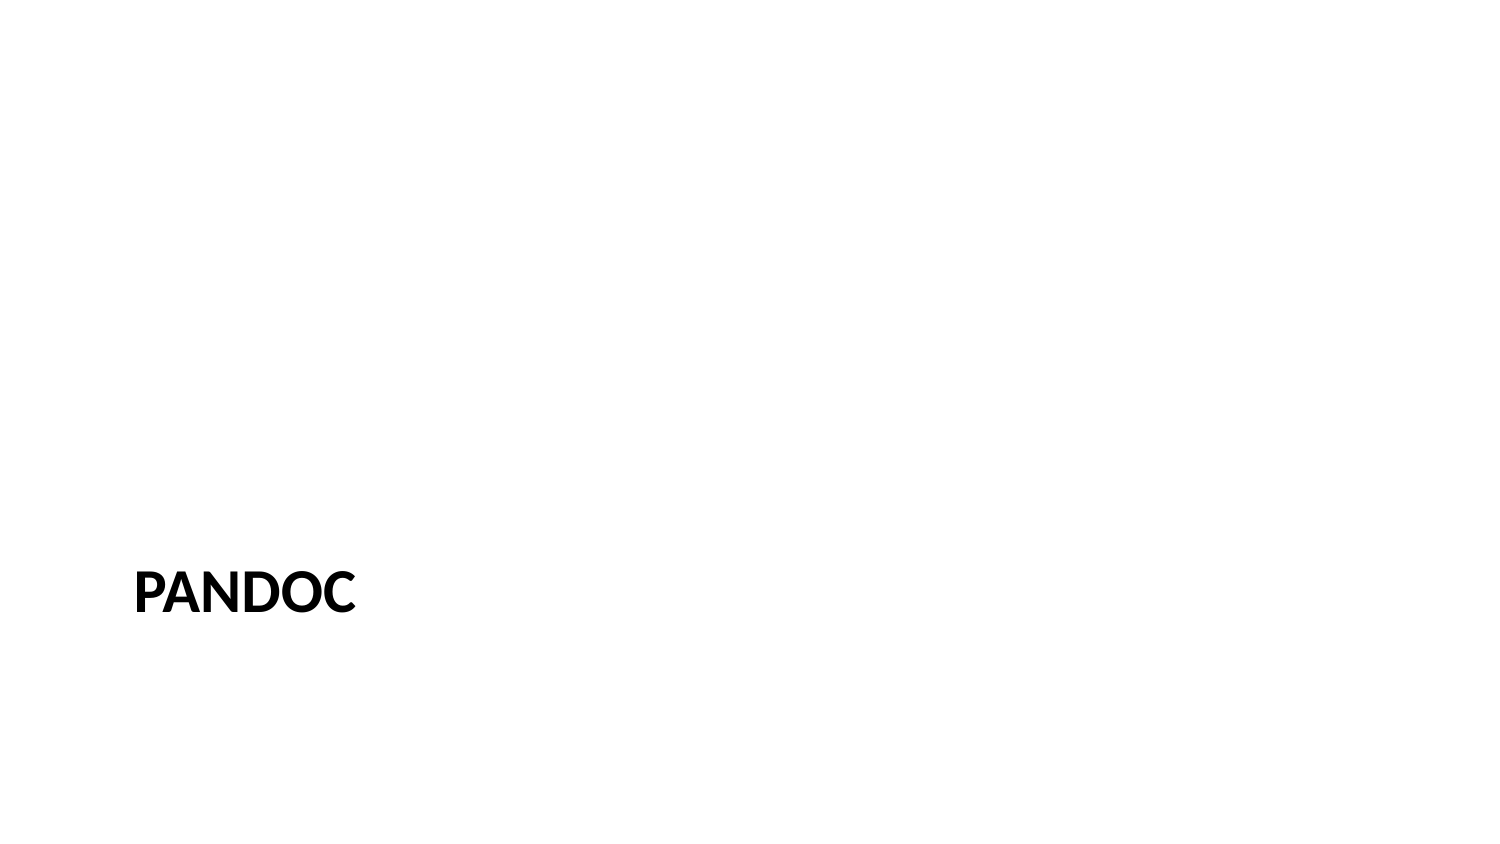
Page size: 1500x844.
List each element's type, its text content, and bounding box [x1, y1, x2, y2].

title Pandoc [118, 542, 1394, 710]
